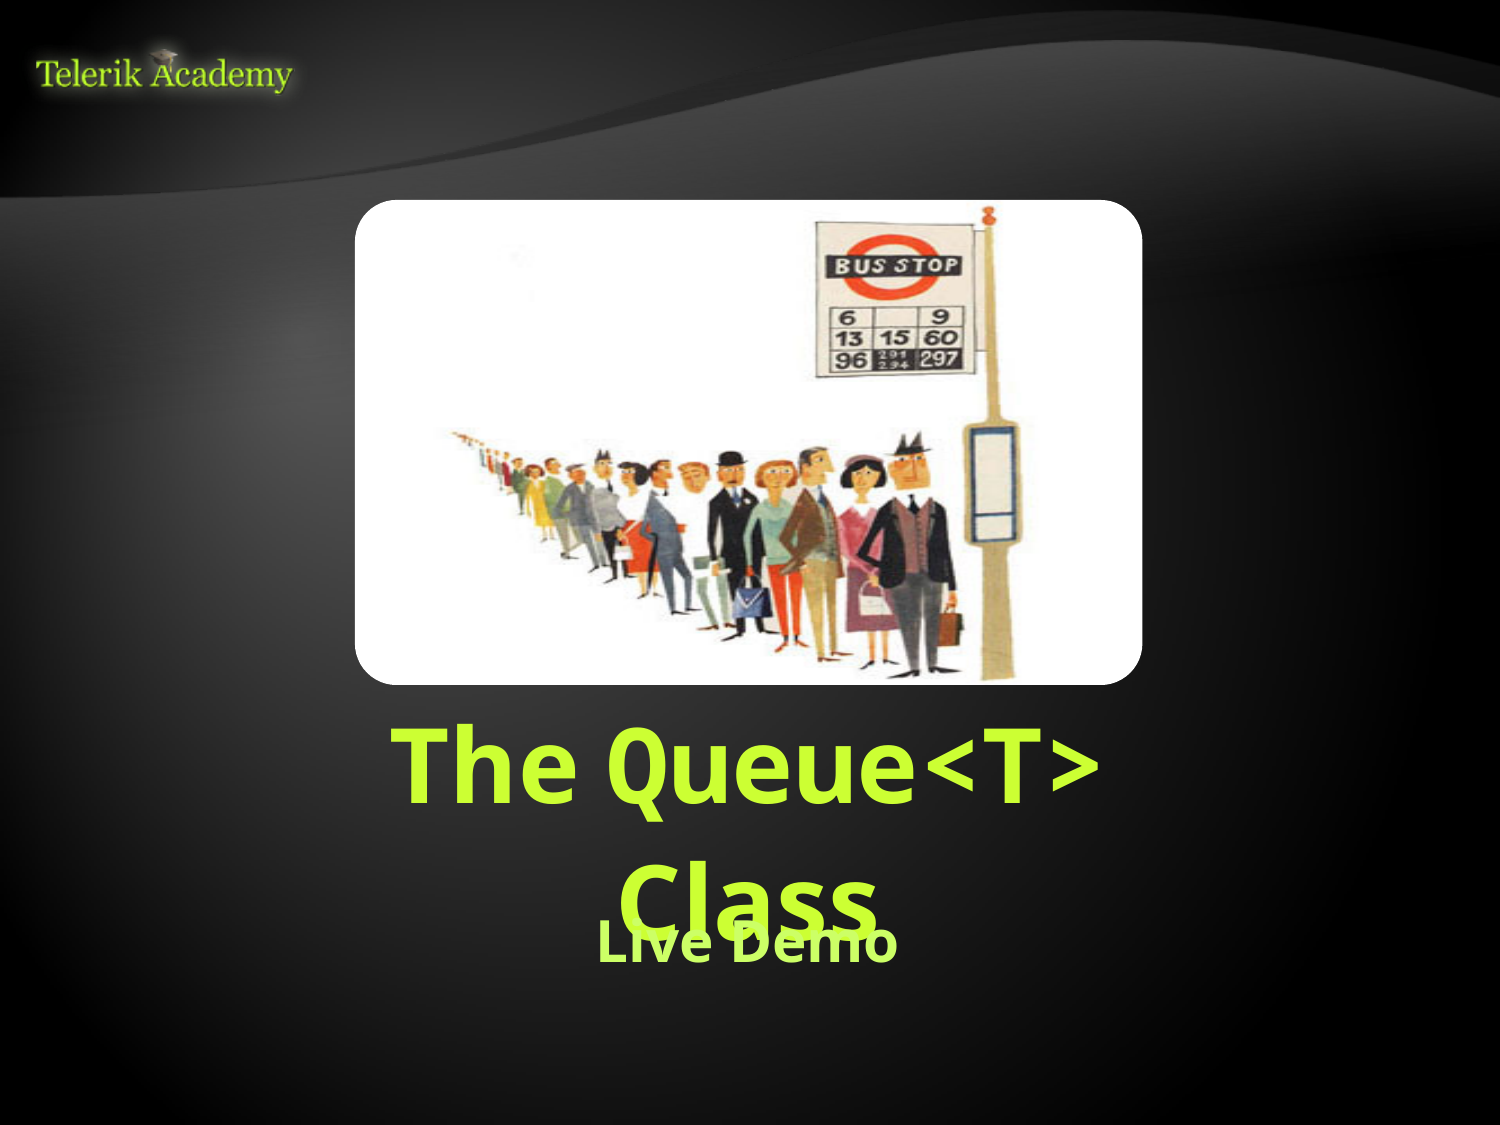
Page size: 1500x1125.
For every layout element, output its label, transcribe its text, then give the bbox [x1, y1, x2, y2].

text_box Live Demo [183, 897, 1313, 975]
title The Queue<T> Class [246, 771, 1250, 876]
picture [0, 0, 1500, 1125]
